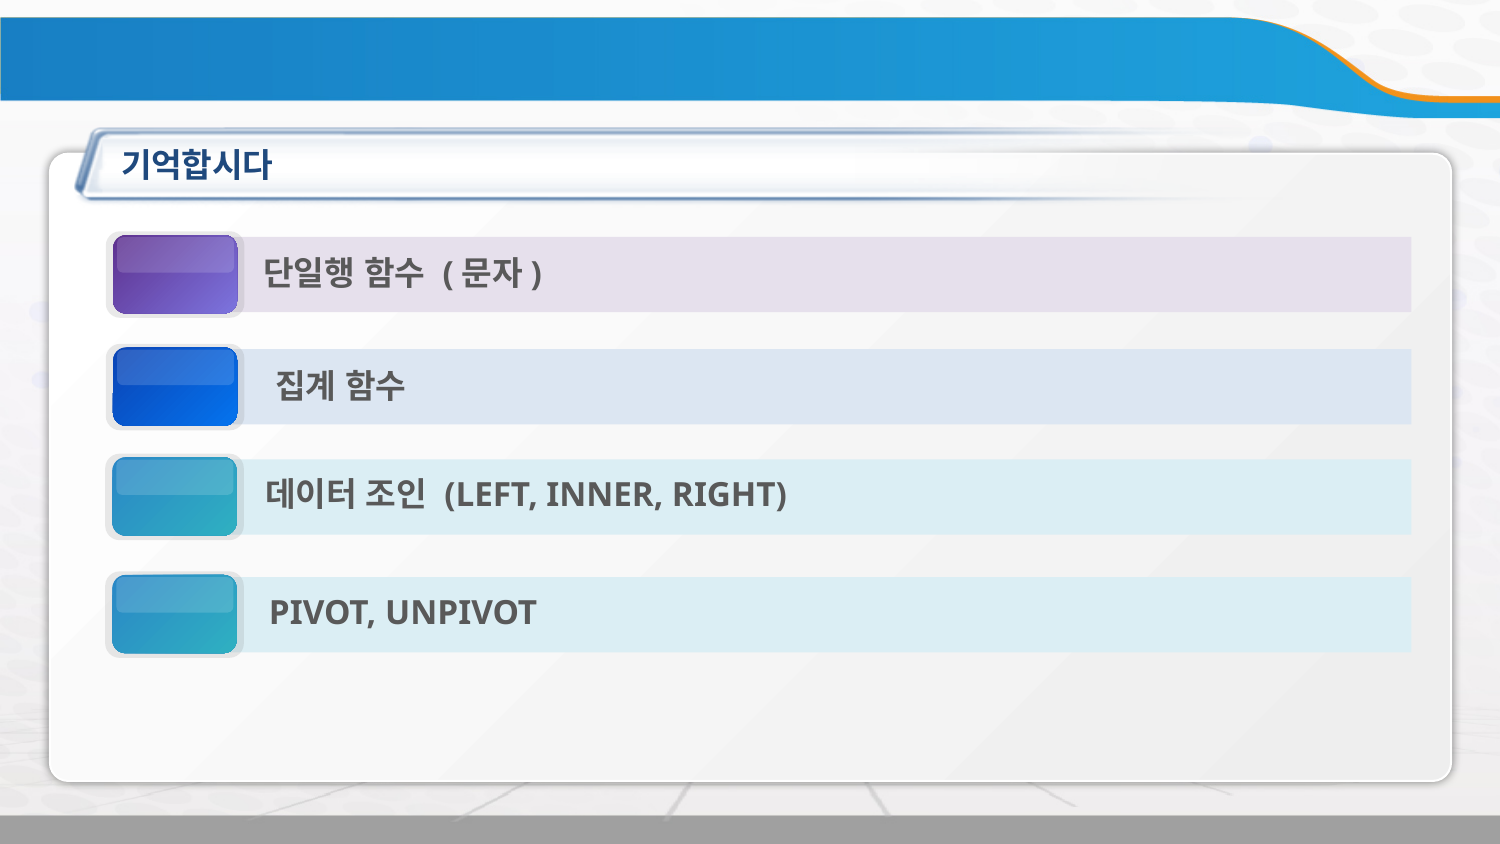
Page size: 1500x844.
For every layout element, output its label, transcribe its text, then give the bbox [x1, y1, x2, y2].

picture [0, 0, 1500, 844]
text_box 5. 핵심정리 및 Q&A [29, 0, 1175, 103]
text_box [105, 230, 1412, 319]
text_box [104, 570, 1412, 658]
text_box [104, 453, 1412, 541]
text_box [49, 126, 1452, 782]
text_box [105, 343, 1412, 431]
